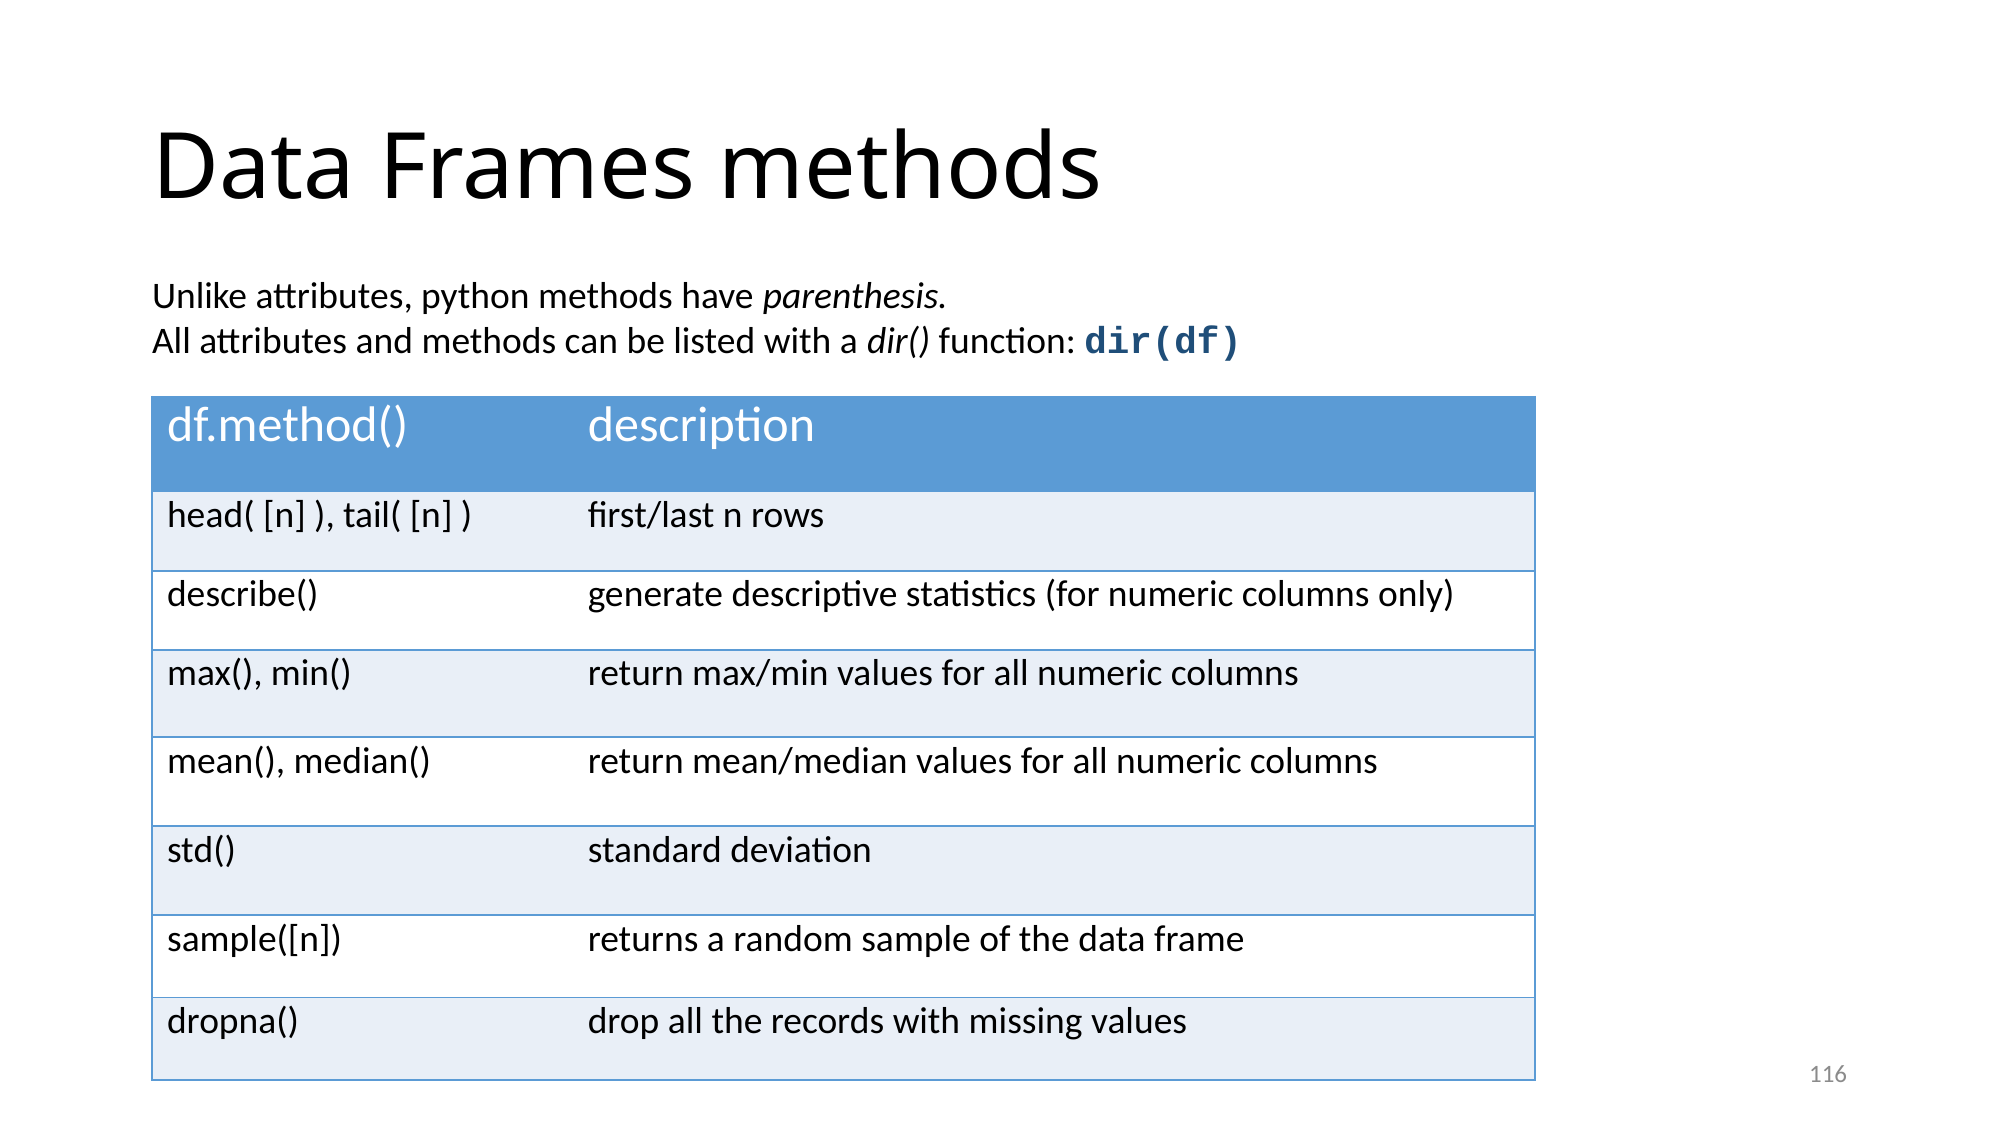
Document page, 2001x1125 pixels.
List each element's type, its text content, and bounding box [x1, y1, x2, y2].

title Data Frames methods [137, 59, 1863, 278]
table_cell sample([n]) [153, 916, 573, 997]
table_cell drop all the records with missing values [573, 998, 1534, 1079]
table_cell describe() [153, 572, 573, 649]
table_cell mean(), median() [153, 738, 573, 825]
table_cell return mean/median values for all numeric columns [573, 738, 1534, 825]
table_cell generate descriptive statistics (for numeric columns only) [573, 572, 1534, 649]
table_cell return max/min values for all numeric columns [573, 651, 1534, 736]
table_cell max(), min() [153, 651, 573, 736]
table_header df.method() [153, 398, 573, 491]
table_cell head( [n] ), tail( [n] ) [153, 492, 573, 570]
text_box Unlike attributes, python methods have parenthesis. All attributes and methods can be listed with a dir() function: dir(df) [137, 264, 1366, 369]
table_cell first/last n rows [573, 492, 1534, 570]
table_cell dropna() [153, 998, 573, 1079]
table_header description [573, 398, 1534, 491]
table_cell std() [153, 827, 573, 914]
slide_number 116 [1412, 1042, 1863, 1103]
table_cell standard deviation [573, 827, 1534, 914]
table_cell returns a random sample of the data frame [573, 916, 1534, 997]
